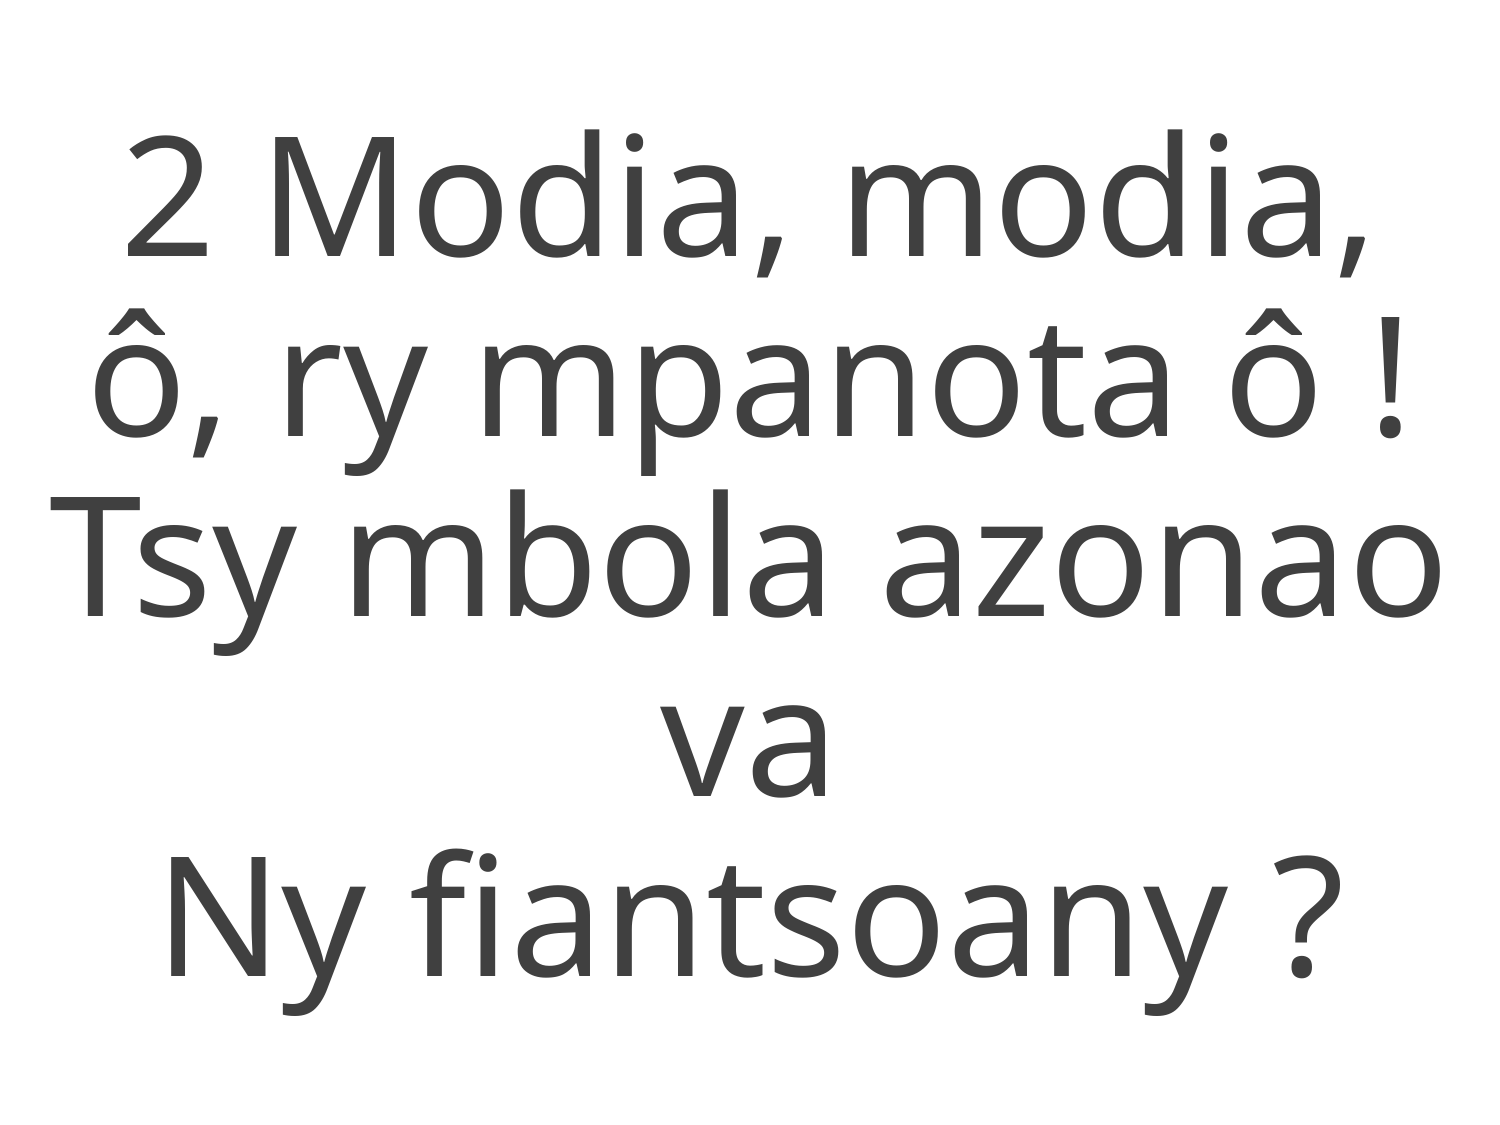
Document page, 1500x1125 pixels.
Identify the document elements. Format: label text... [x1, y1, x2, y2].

title 2 Modia, modia, ô, ry mpanota ô ! Tsy mbola azonao va Ny fiantsoany ? [0, 453, 1500, 672]
